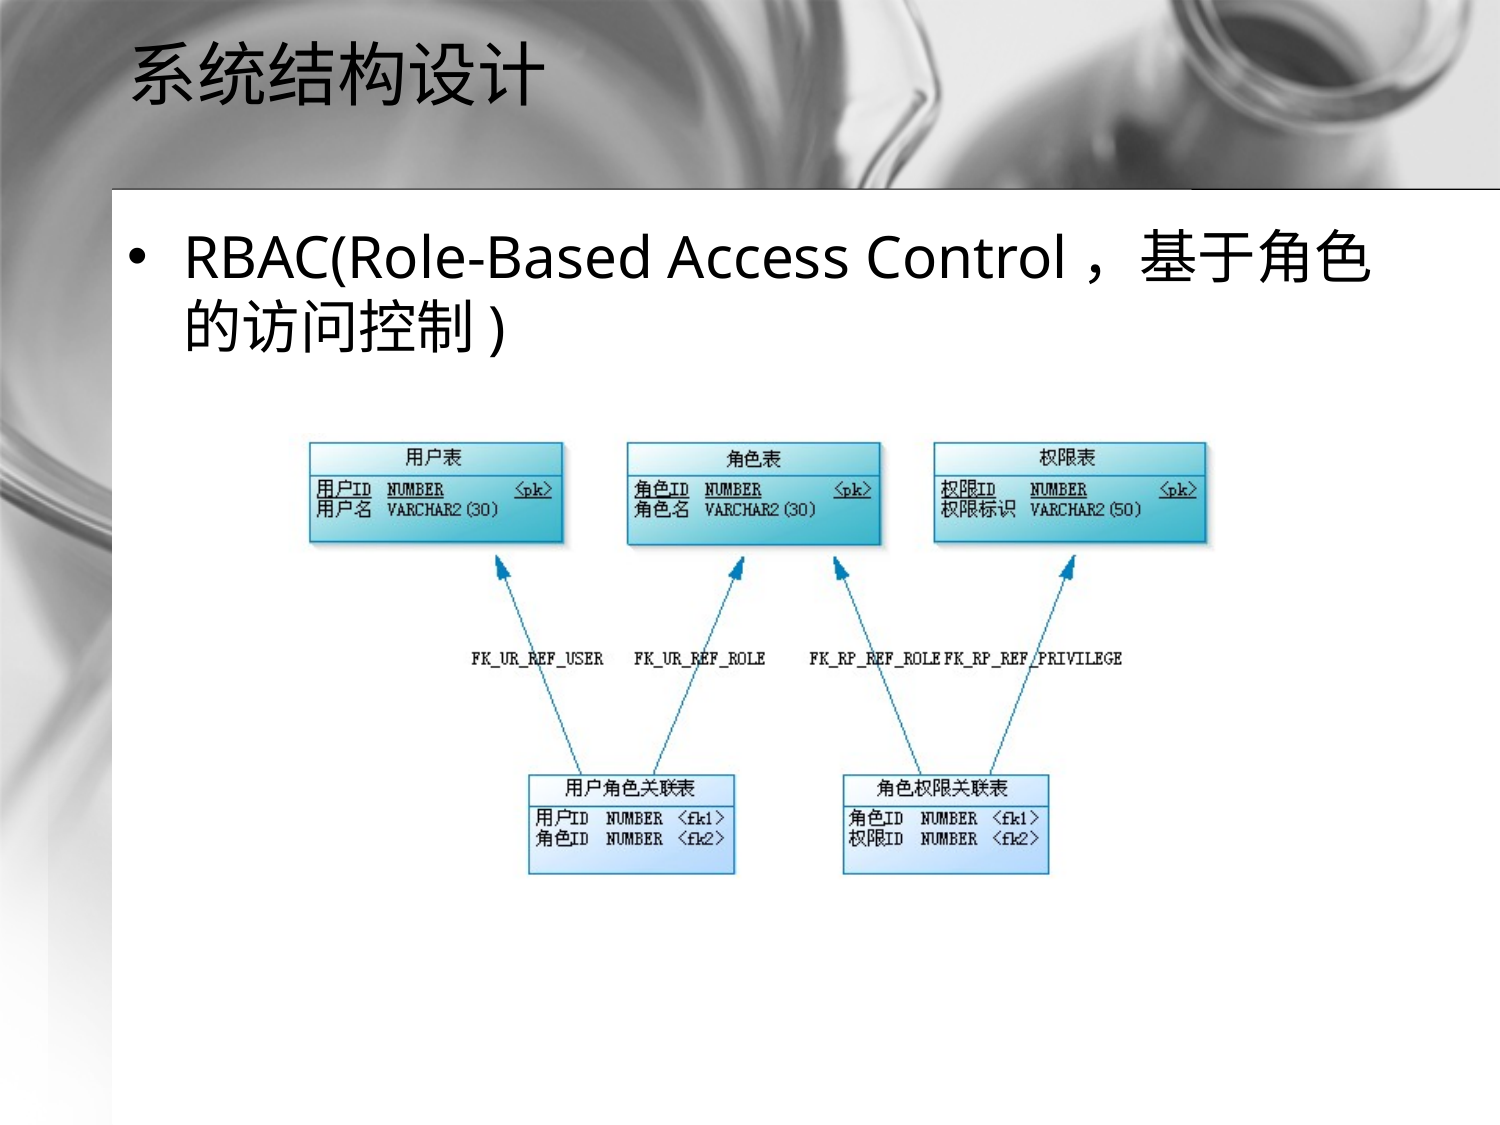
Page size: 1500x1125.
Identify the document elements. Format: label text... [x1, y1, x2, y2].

title 系统结构设计 [112, 23, 1426, 207]
picture [0, 0, 1500, 1125]
picture [250, 433, 1250, 889]
list RBAC(Role-Based Access Control，基于角色的访问控制) [112, 212, 1426, 1006]
